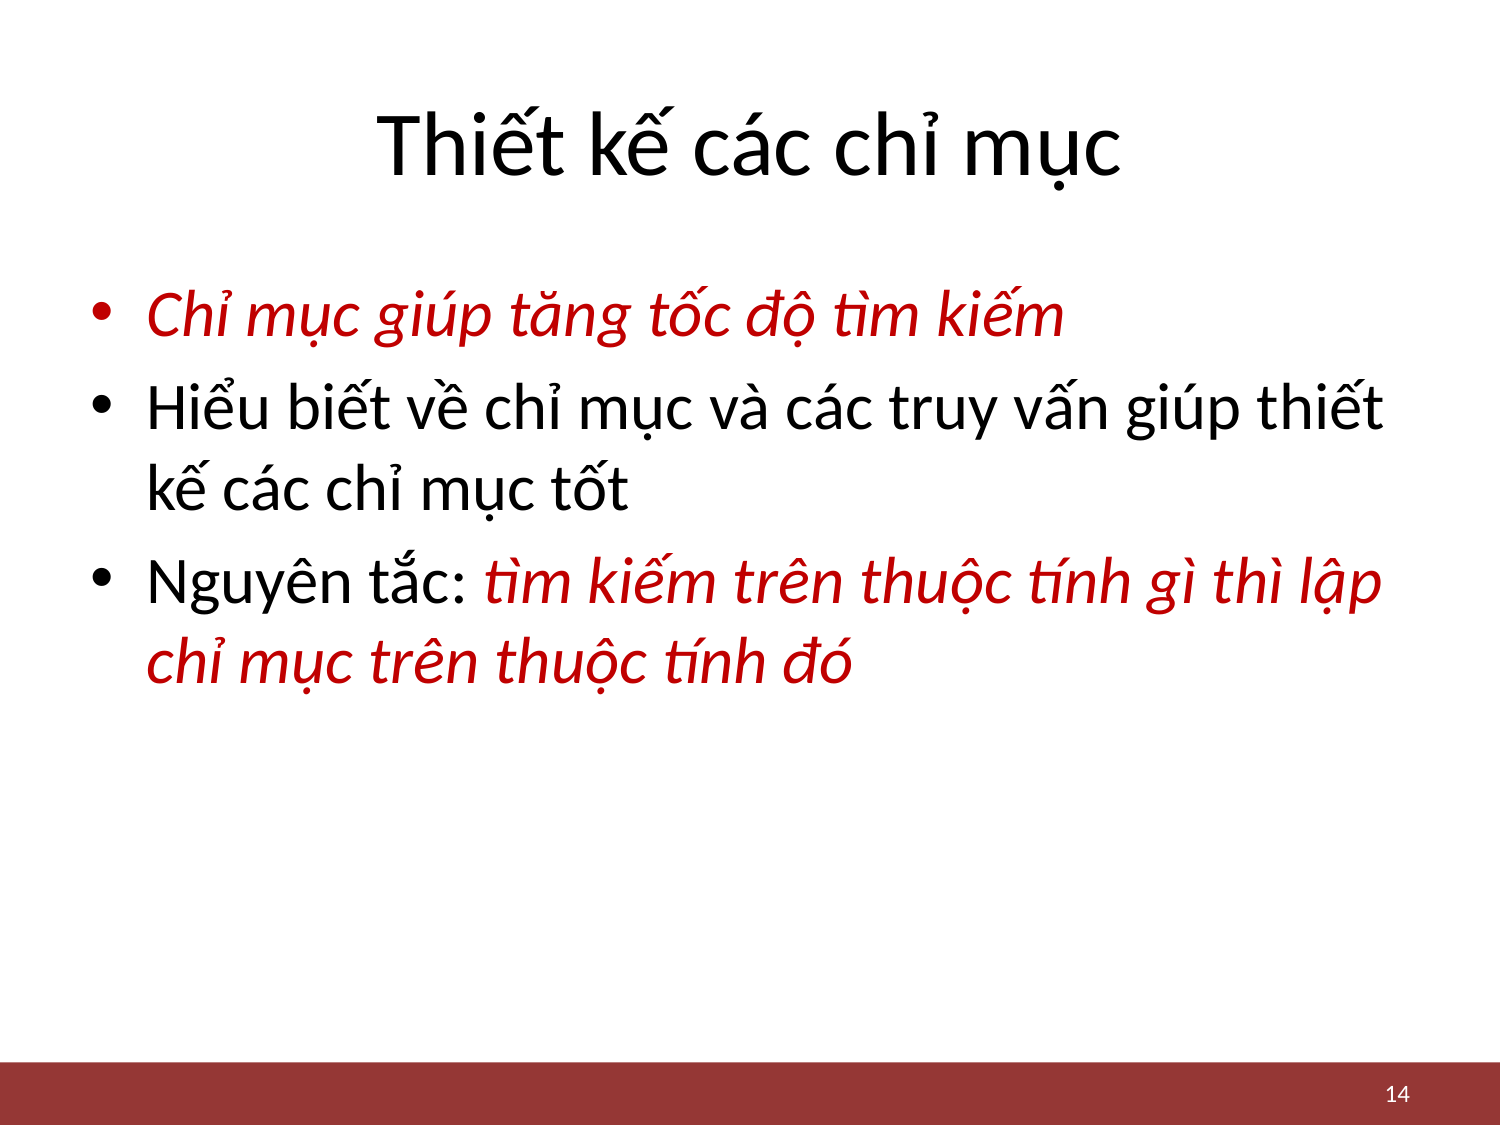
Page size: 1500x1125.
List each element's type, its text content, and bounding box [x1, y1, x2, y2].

list Chỉ mục giúp tăng tốc độ tìm kiếm Hiểu biết về chỉ mục và các truy vấn giúp thiết kế các chỉ mục tốt Nguyên tắc: tìm kiếm trên thuộc tính gì thì lập chỉ mục trên thuộc tính đó [75, 262, 1425, 1005]
title Thiết kế các chỉ mục [75, 45, 1425, 233]
slide_number 14 [1074, 1072, 1425, 1113]
